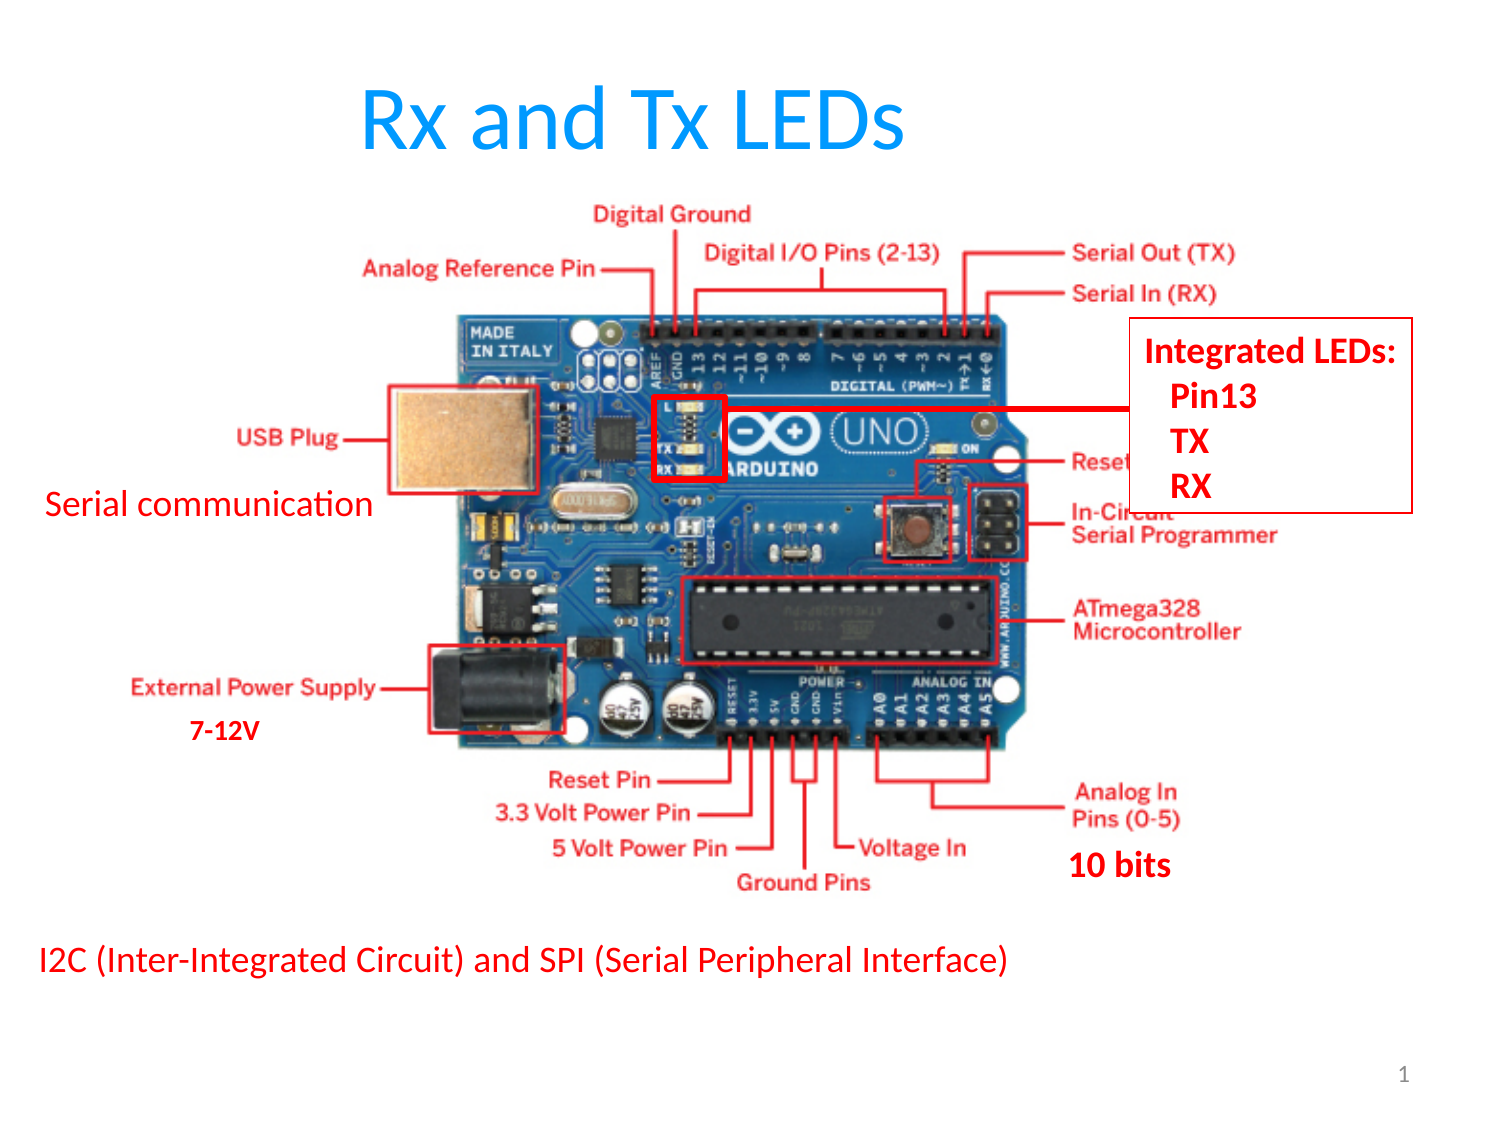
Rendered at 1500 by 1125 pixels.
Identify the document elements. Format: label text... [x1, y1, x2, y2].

slide_number 1 [1074, 1042, 1425, 1103]
text_box I2C (Inter-Integrated Circuit) and SPI (Serial Peripheral Interface) [23, 927, 1069, 988]
title Rx and Tx LEDs [0, 19, 1309, 207]
text_box Serial communication [30, 471, 94, 532]
picture [100, 169, 1306, 929]
text_box Integrated LEDs: Pin13 TX RX [1309, 318, 1413, 513]
